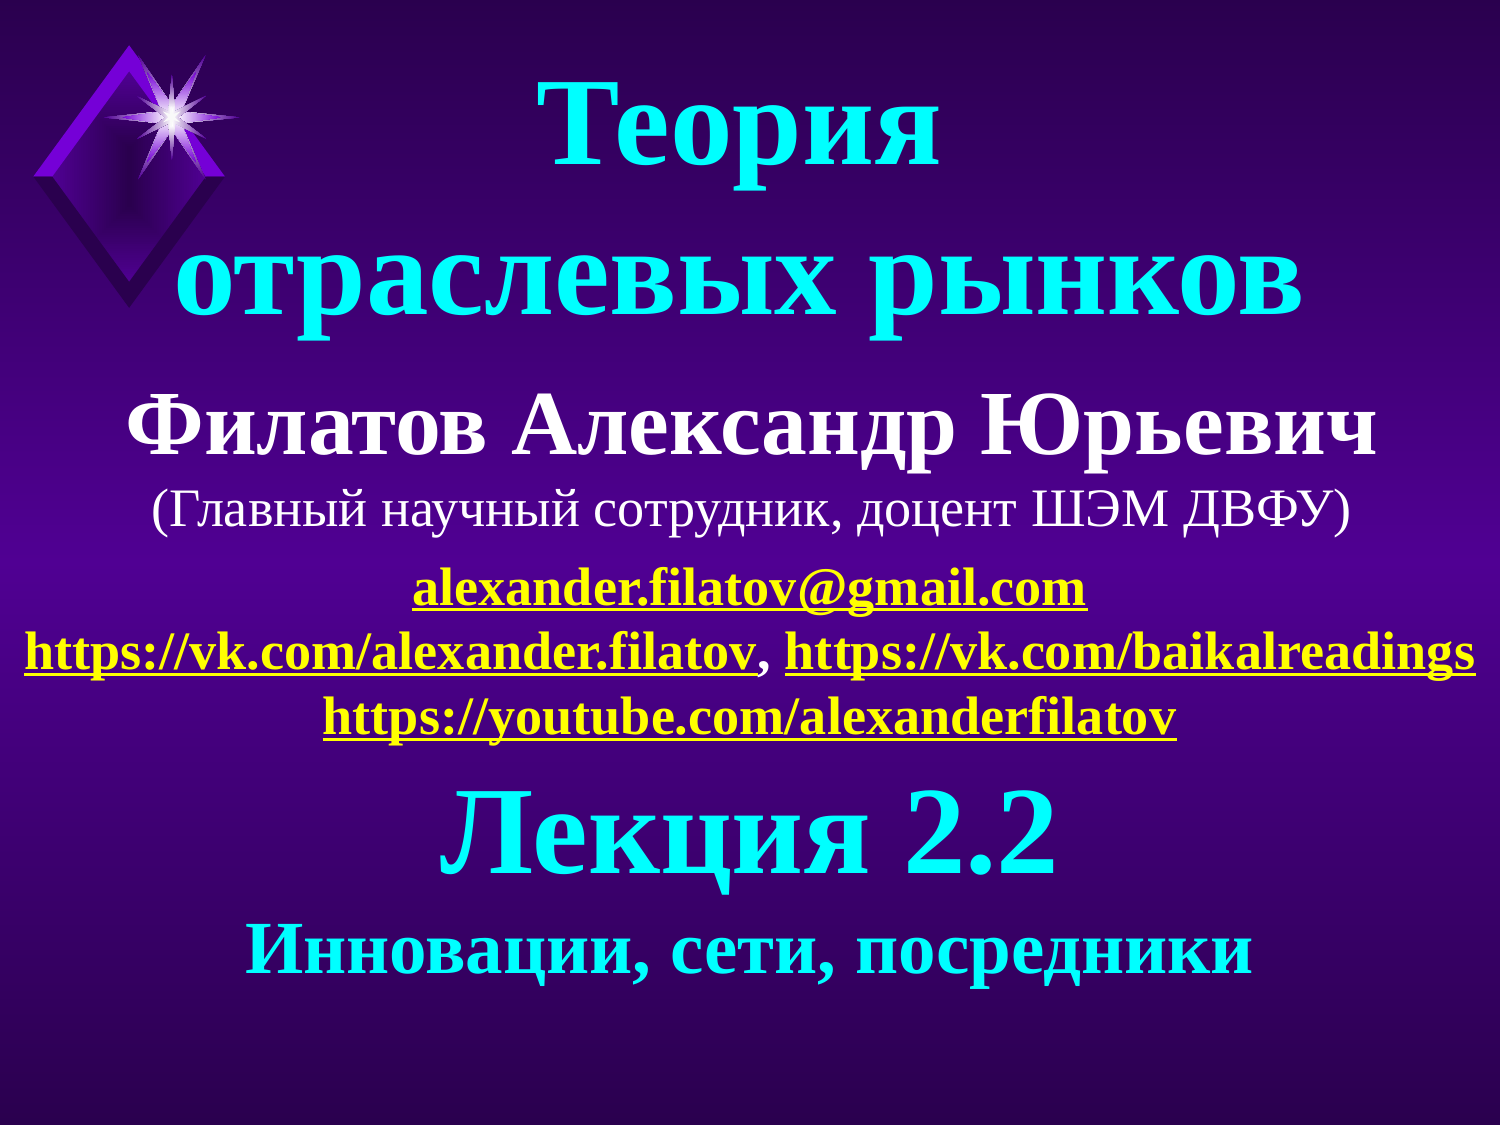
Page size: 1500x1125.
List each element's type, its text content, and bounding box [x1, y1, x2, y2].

text_box Теория отраслевых рынков [0, 31, 1479, 347]
text_box Филатов Александр Юрьевич (Главный научный сотрудник, доцент ШЭМ ДВФУ) [67, 355, 1438, 543]
text_box Лекция 2.2 Инновации, сети, посредники [0, 754, 1500, 997]
text_box alexander.filatov@gmail.com https://vk.com/alexander.filatov, https://vk.com/baikalreadings https://youtube.com/alexanderfilatov [0, 543, 1500, 754]
